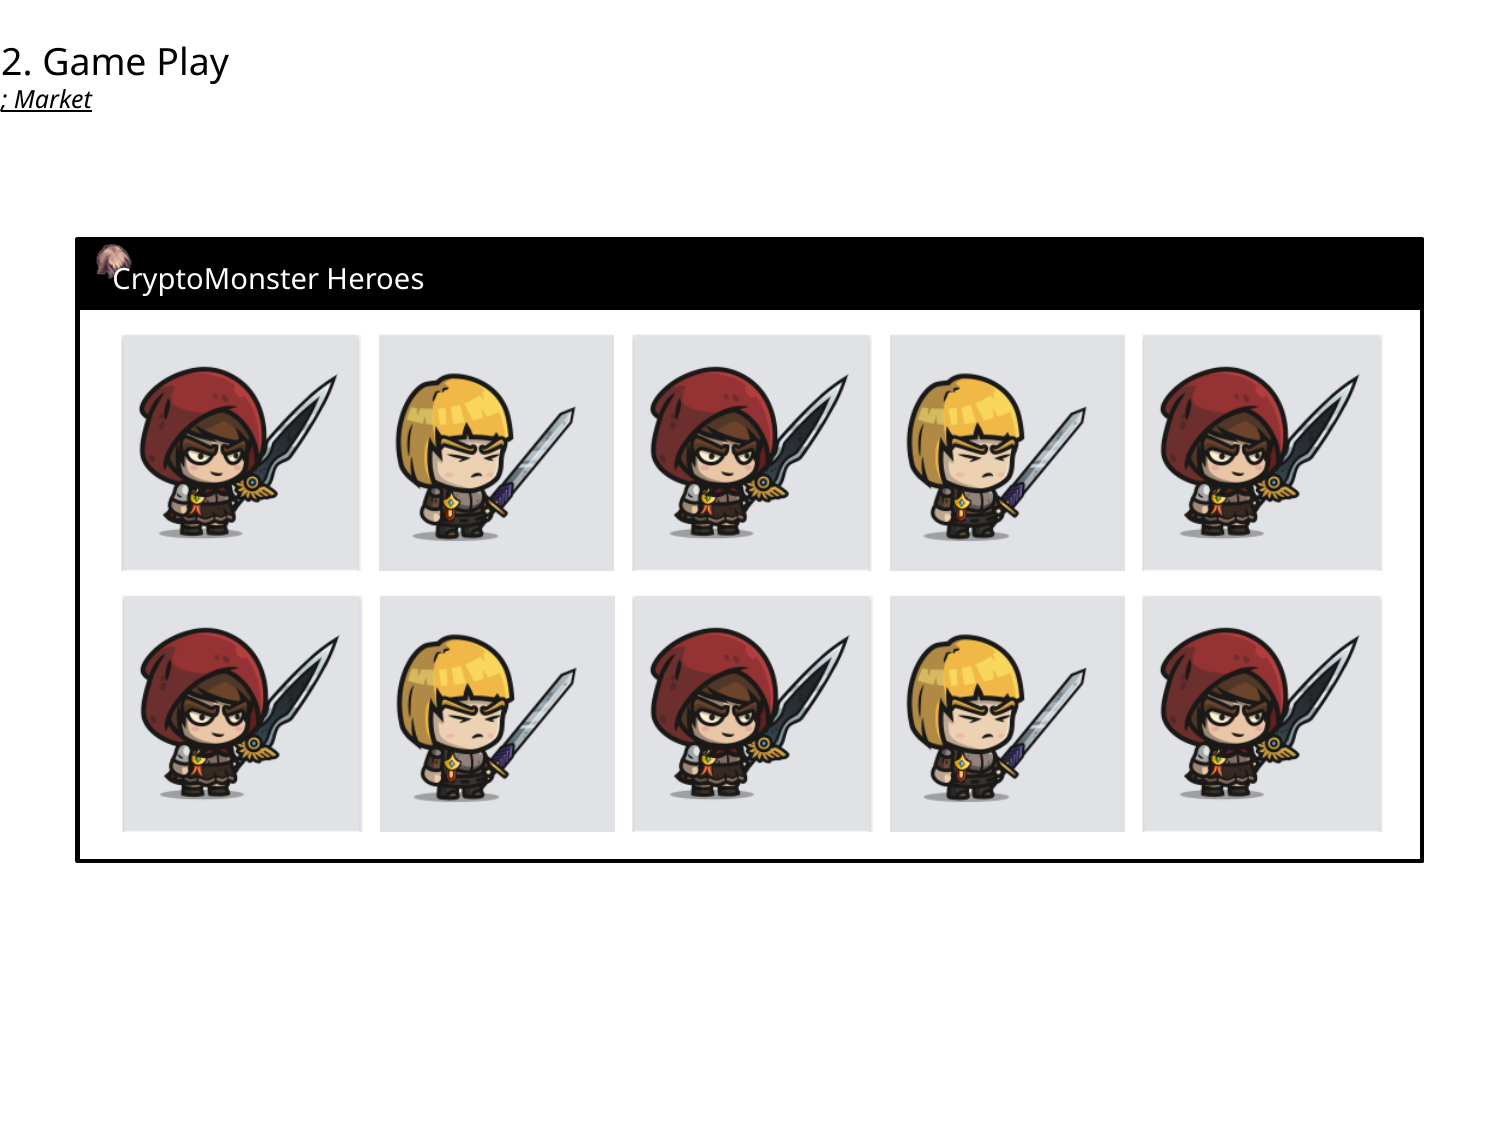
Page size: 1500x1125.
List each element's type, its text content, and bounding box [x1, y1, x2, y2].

text_box [75, 310, 1424, 863]
picture [1142, 334, 1383, 571]
picture [890, 595, 1125, 832]
picture [380, 595, 615, 832]
picture [73, 220, 136, 289]
text_box 2. Game Play ; Market [0, 30, 357, 121]
picture [632, 595, 873, 832]
picture [1142, 595, 1383, 832]
picture [890, 334, 1125, 571]
picture [631, 334, 872, 571]
picture [379, 334, 614, 571]
text_box [75, 237, 1424, 310]
text_box CryptoMonster Heroes [97, 252, 440, 303]
picture [122, 595, 363, 832]
picture [120, 334, 362, 571]
